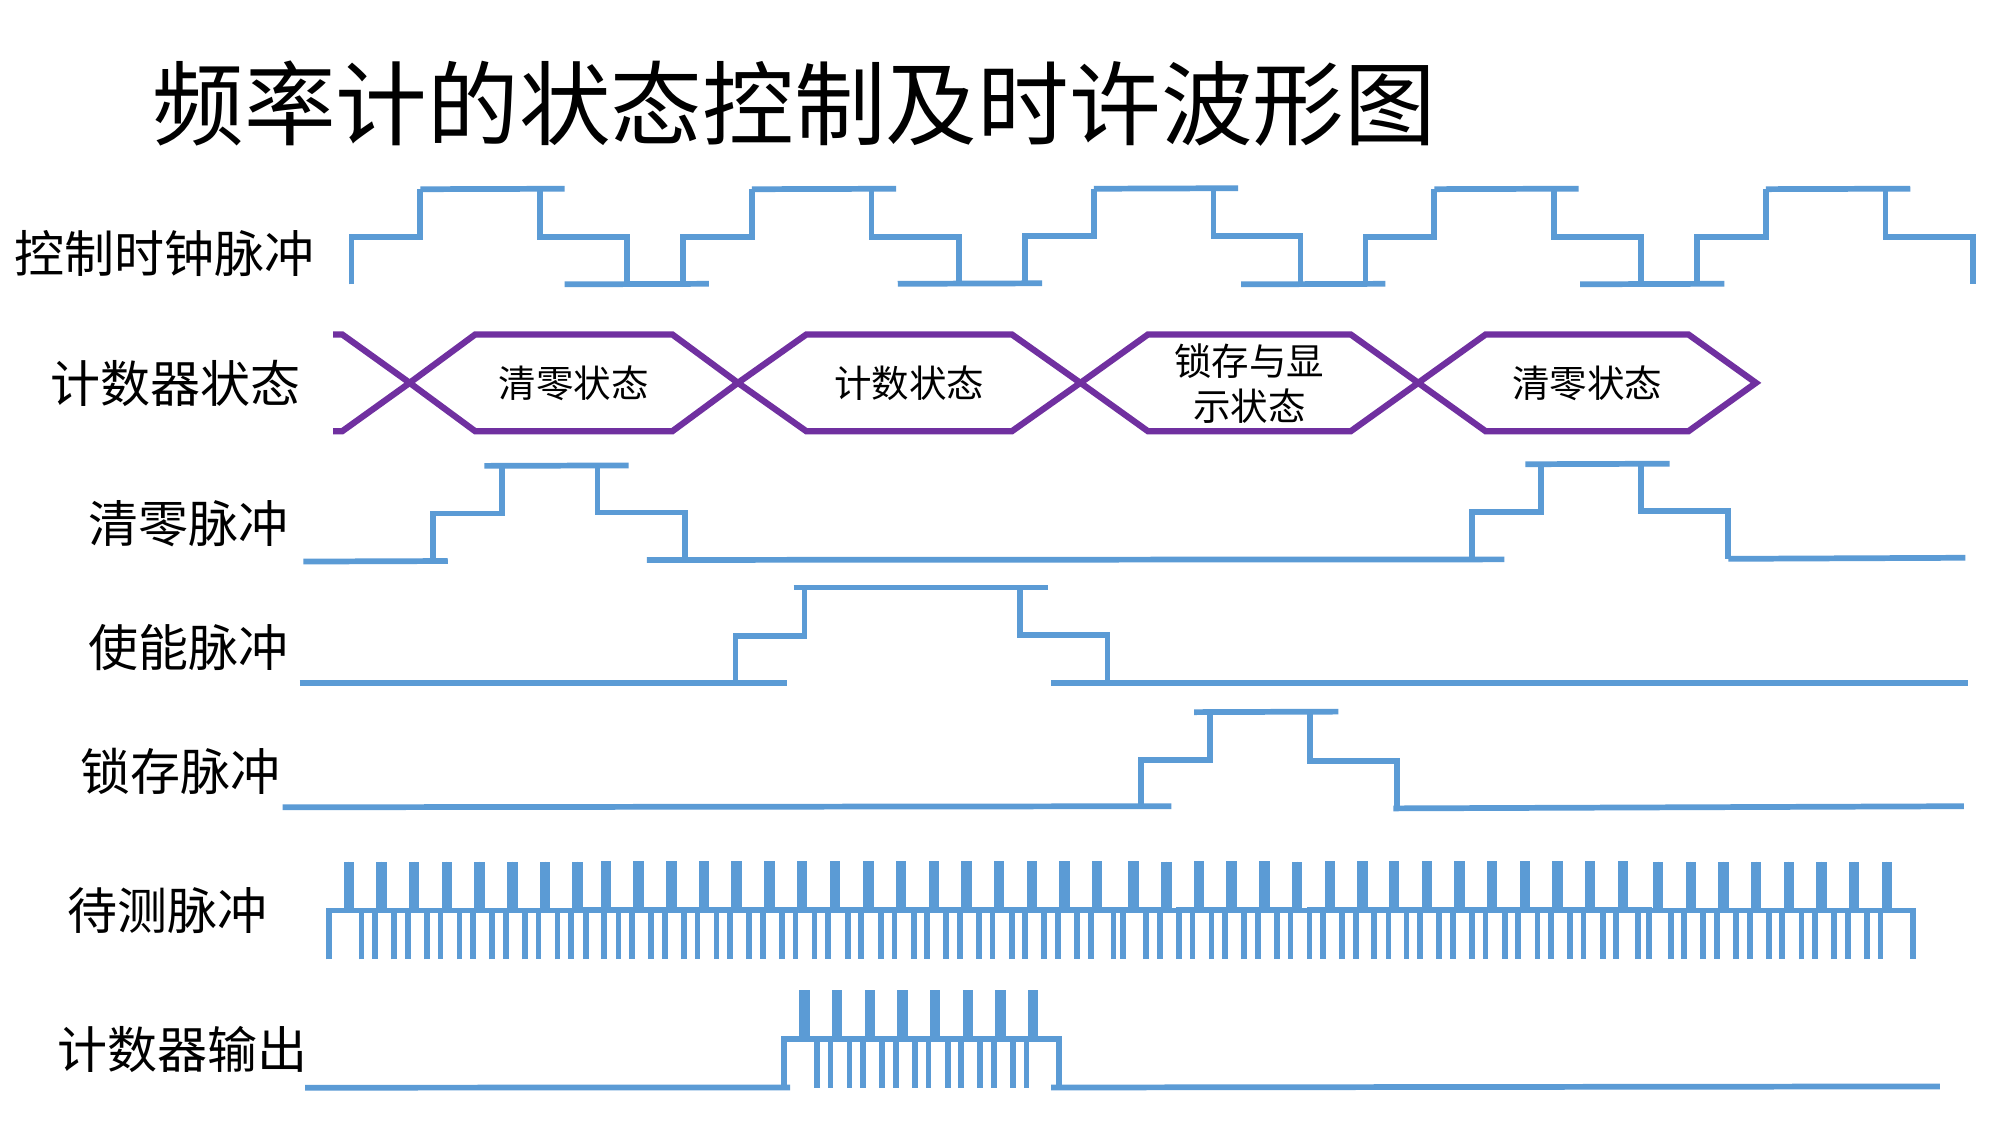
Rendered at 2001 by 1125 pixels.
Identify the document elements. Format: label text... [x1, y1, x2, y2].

title 频率计的状态控制及时许波形图 [137, 0, 1863, 218]
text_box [1472, 463, 1729, 560]
text_box [331, 333, 409, 433]
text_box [328, 861, 604, 960]
text_box 使能脉冲 [73, 608, 304, 684]
text_box 待测脉冲 [52, 872, 283, 948]
text_box 清零状态 [1416, 333, 1758, 433]
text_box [1113, 861, 1389, 960]
text_box 控制时钟脉冲 [0, 214, 330, 290]
text_box 锁存与显示状态 [1078, 333, 1418, 433]
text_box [1637, 861, 1913, 960]
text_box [861, 861, 1113, 959]
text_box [1140, 711, 1398, 809]
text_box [1373, 861, 1637, 959]
text_box 清零状态 [407, 333, 738, 433]
text_box 计数器输出 [42, 1010, 305, 1086]
text_box 计数器状态 [19, 324, 331, 442]
text_box 锁存脉冲 [66, 732, 296, 808]
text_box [351, 188, 1973, 285]
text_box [305, 989, 1940, 1088]
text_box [73, 464, 1505, 562]
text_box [735, 587, 1108, 684]
text_box 计数状态 [736, 333, 1080, 433]
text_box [604, 861, 861, 960]
